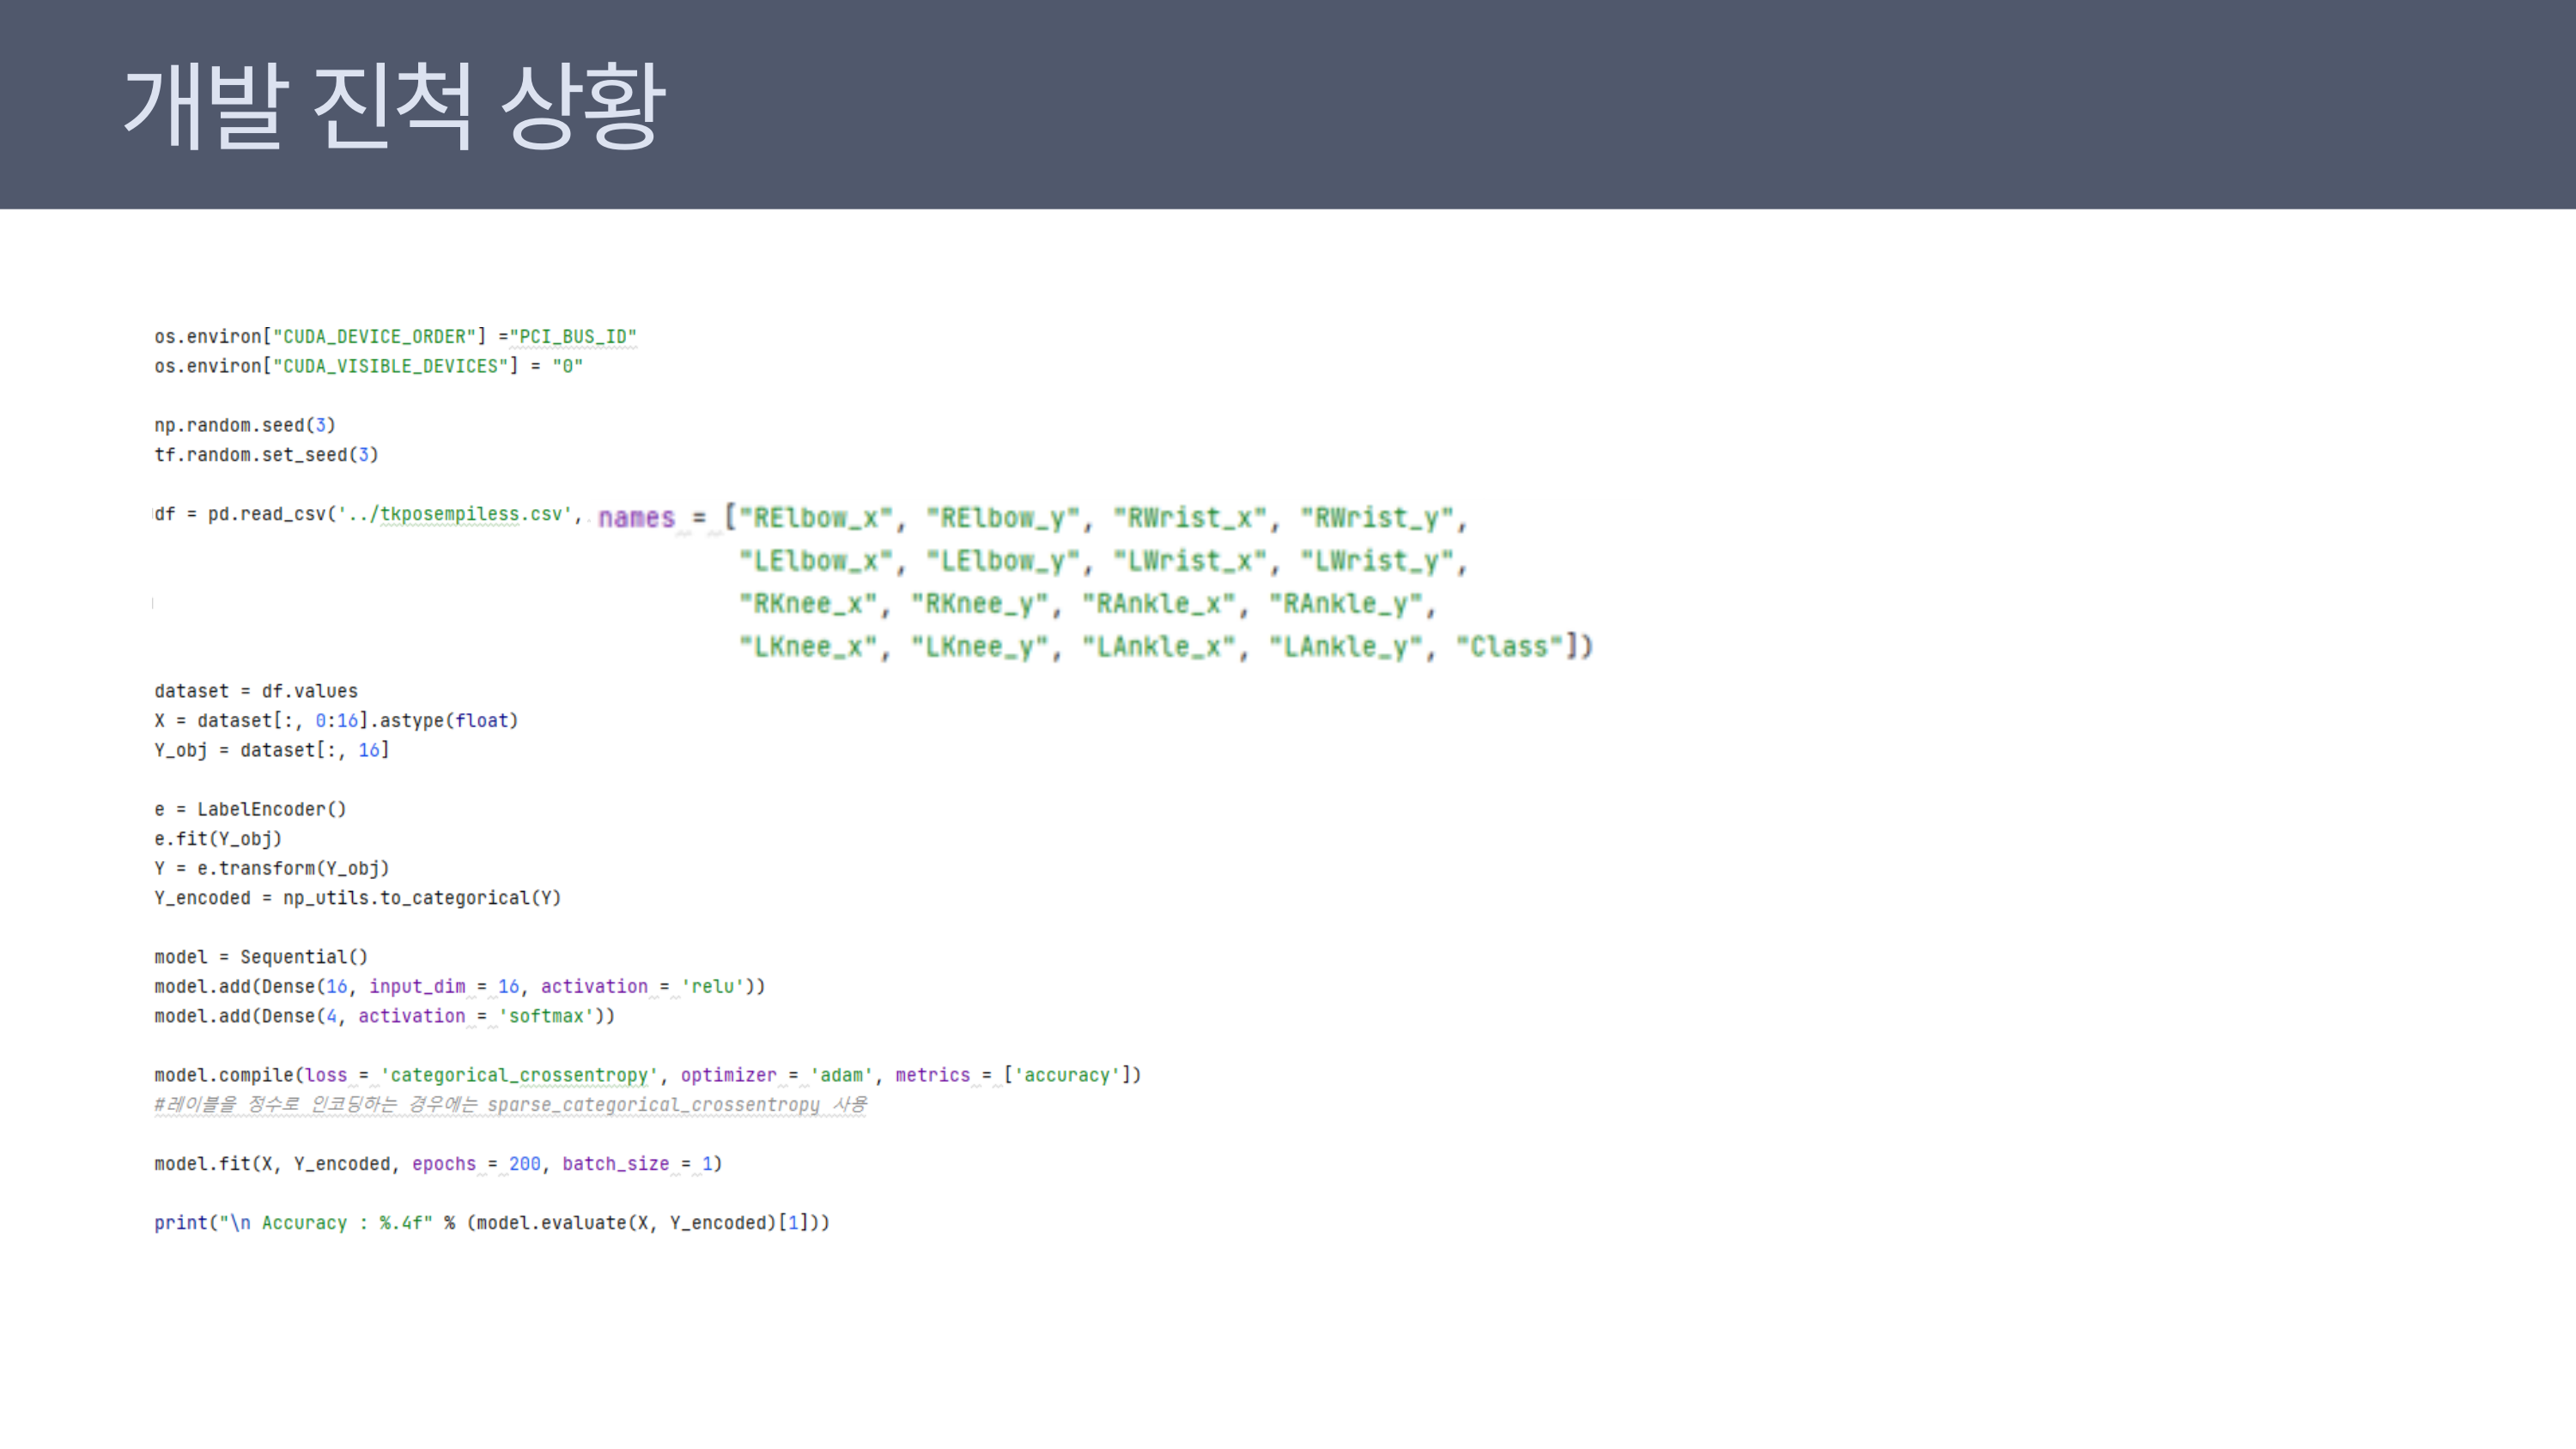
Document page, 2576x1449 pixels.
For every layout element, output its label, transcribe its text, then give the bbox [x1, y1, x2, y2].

picture [151, 326, 1643, 1236]
text_box 개발 진척 상황 [107, 39, 977, 168]
text_box [0, 0, 2576, 211]
